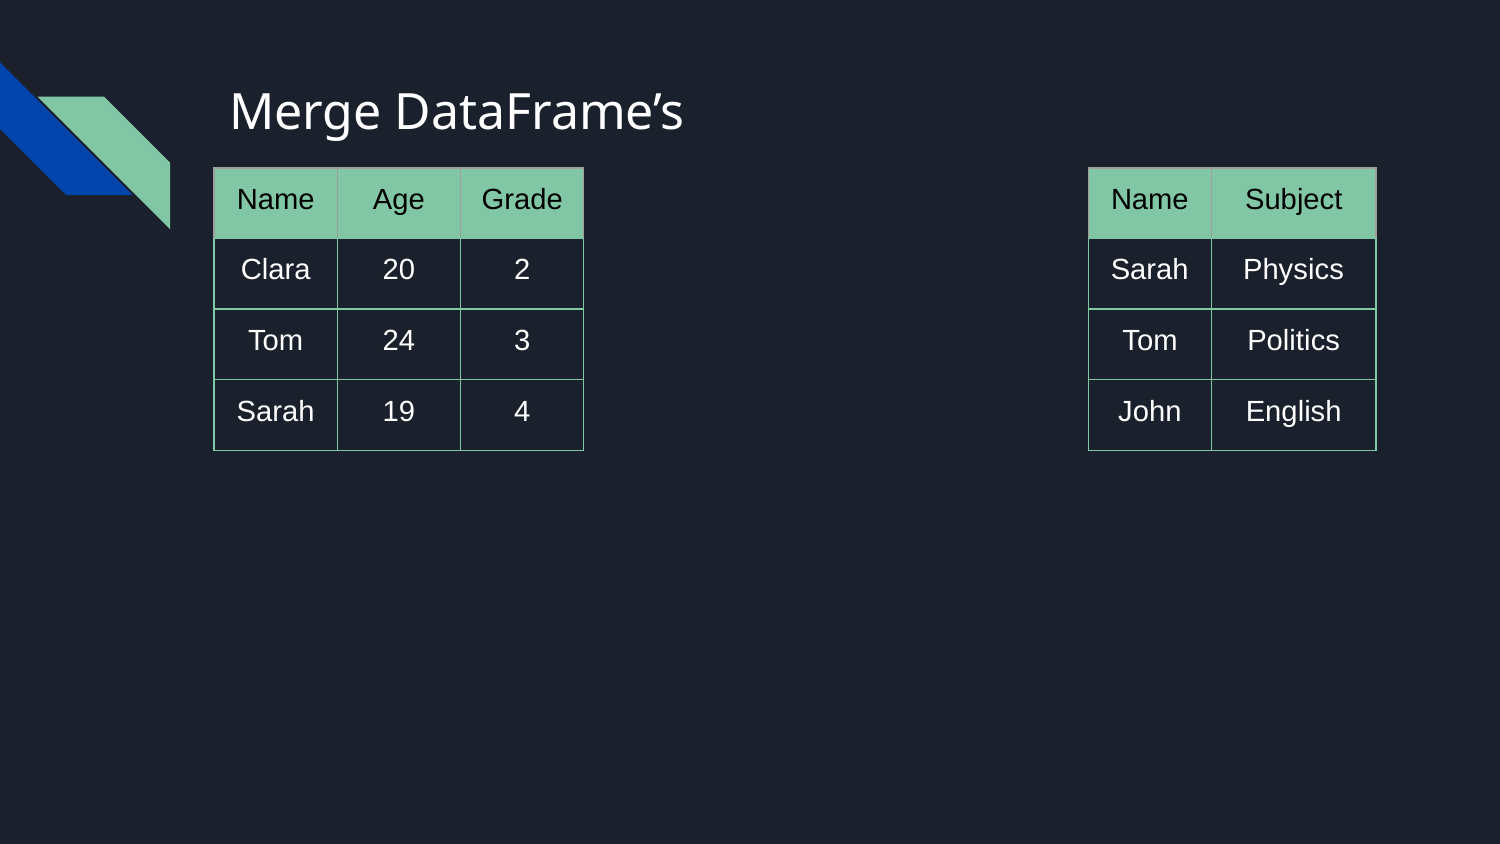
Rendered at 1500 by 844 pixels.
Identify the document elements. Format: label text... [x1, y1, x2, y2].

table_header Name [1089, 169, 1211, 238]
table_cell Physics [1212, 239, 1375, 308]
table_header Grade [461, 169, 583, 238]
table_cell 20 [338, 239, 460, 308]
title Merge DataFrame’s [214, 64, 1369, 215]
table_cell Sarah [215, 380, 337, 450]
table_cell 19 [338, 380, 460, 450]
table_cell 3 [461, 310, 583, 379]
table_cell Tom [1089, 310, 1211, 379]
table_cell Tom [215, 310, 337, 379]
table_cell John [1089, 380, 1211, 450]
table_cell Politics [1212, 310, 1375, 379]
table_cell 24 [338, 310, 460, 379]
table_cell English [1212, 380, 1375, 450]
table_cell Clara [215, 239, 337, 308]
table_cell 4 [461, 380, 583, 450]
table_cell Sarah [1089, 239, 1211, 308]
table_header Age [338, 169, 460, 238]
table_header Name [215, 169, 337, 238]
table_header Subject [1212, 169, 1375, 238]
table_cell 2 [461, 239, 583, 308]
